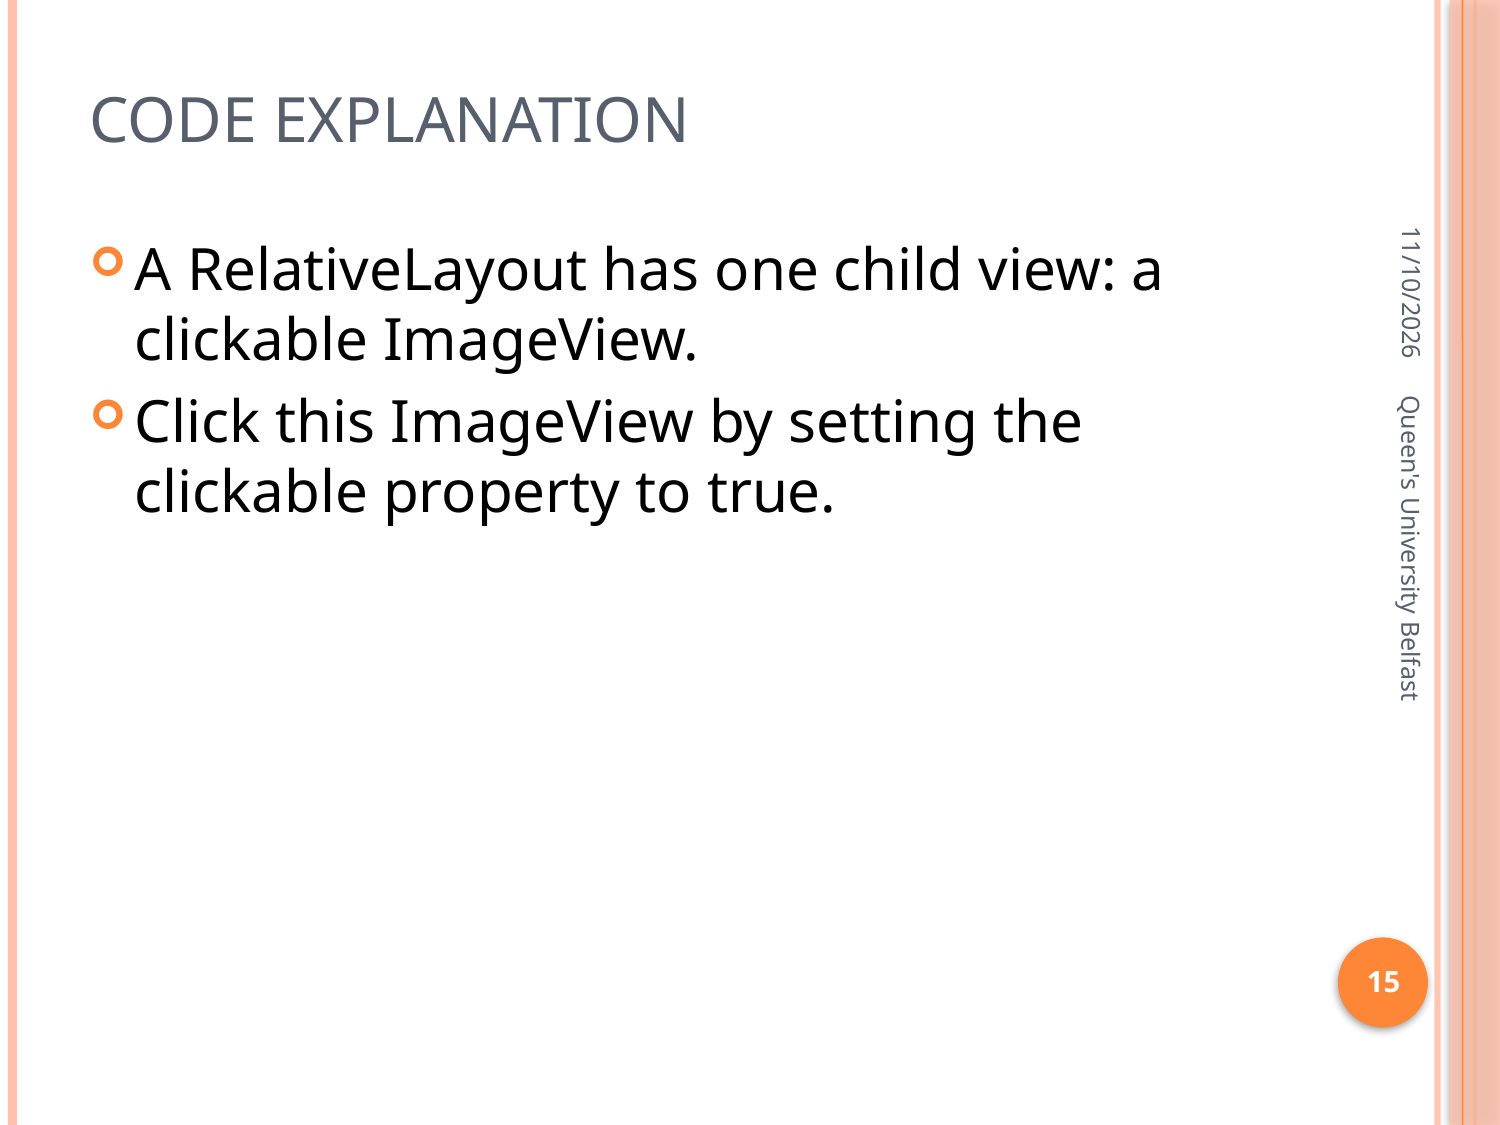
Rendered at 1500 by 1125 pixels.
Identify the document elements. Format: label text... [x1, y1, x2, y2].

list A RelativeLayout has one child view: a clickable ImageView. Click this ImageView by setting the clickable property to true. [75, 224, 1300, 1062]
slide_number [1378, 43, 1442, 374]
footer Queen's University Belfast [1379, 380, 1440, 906]
title Code explanation [75, 45, 1300, 163]
slide_number 15 [1333, 940, 1434, 1027]
